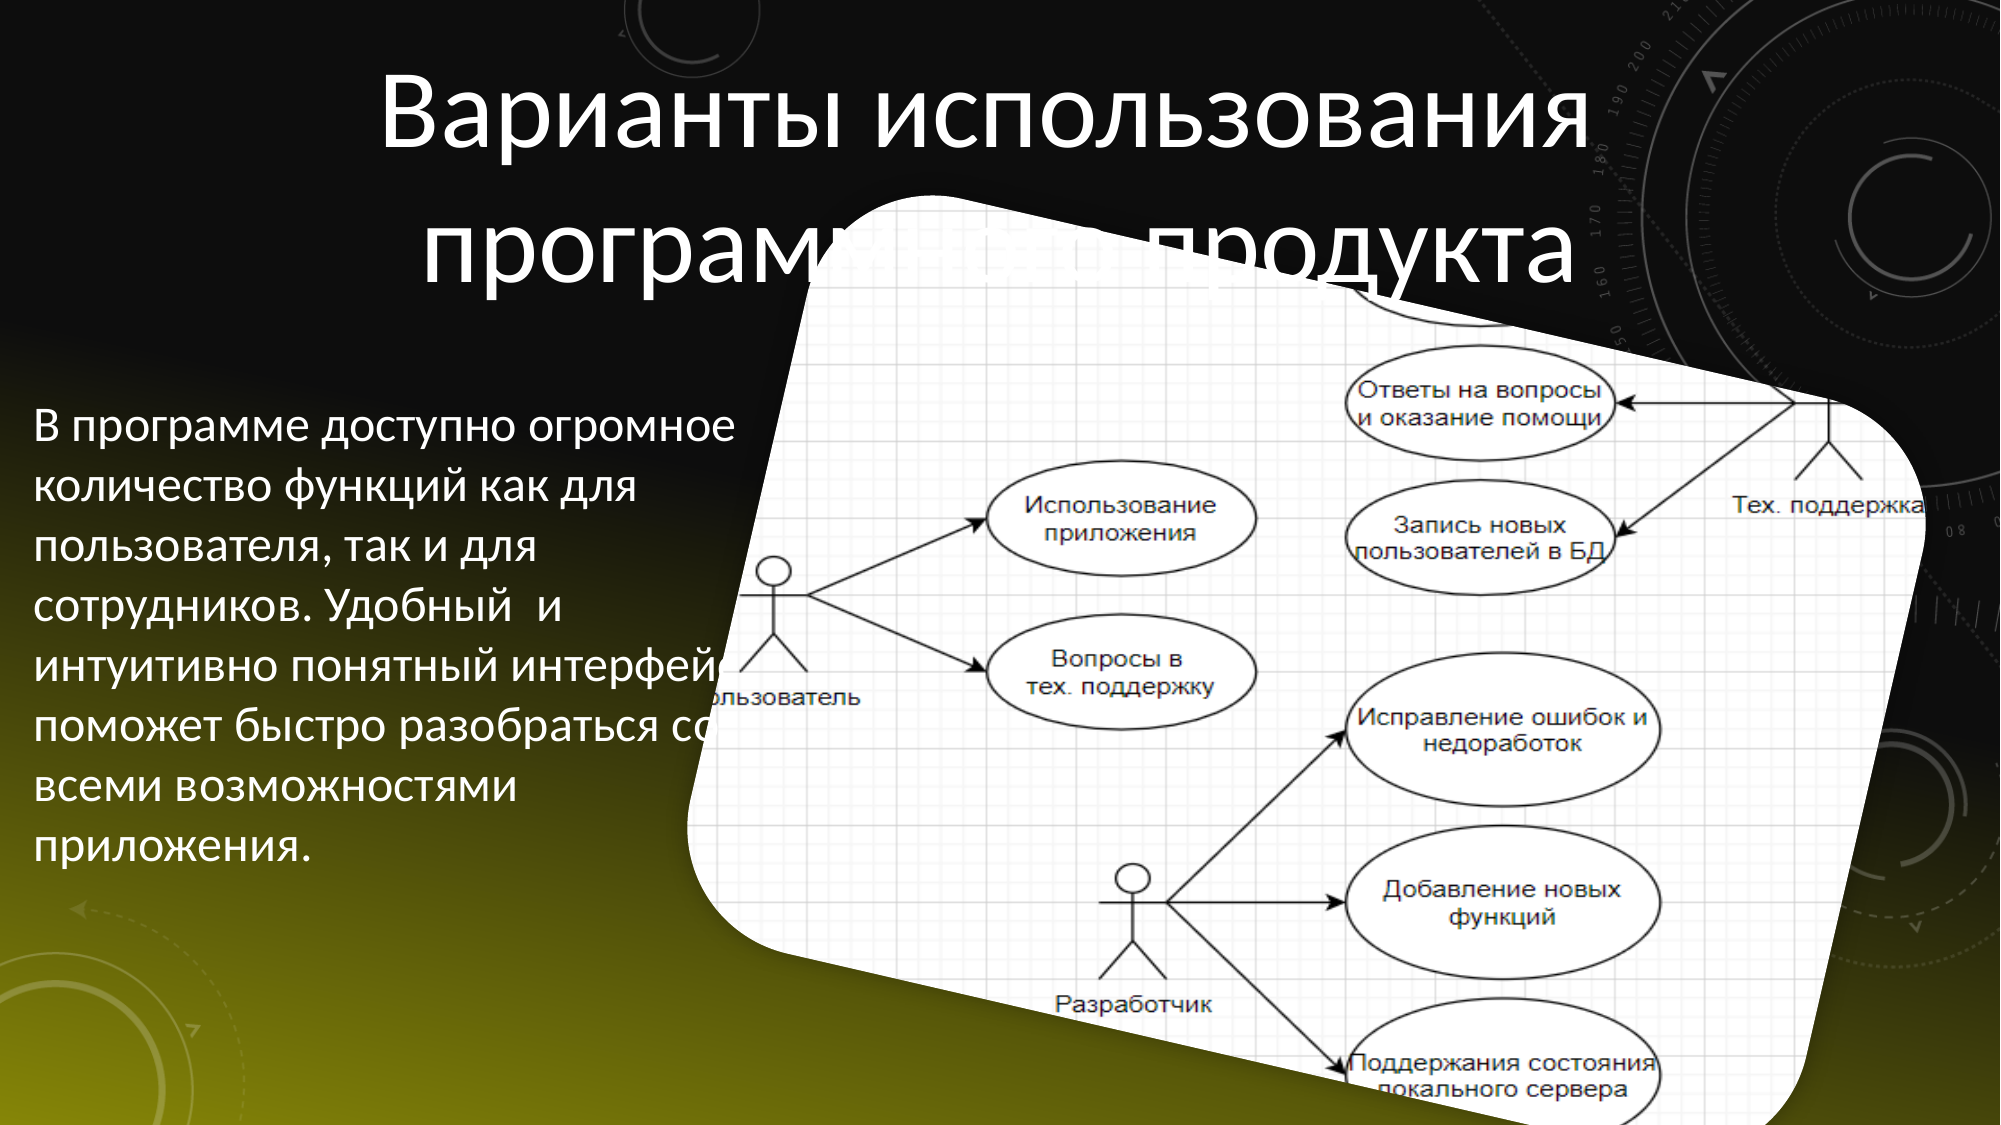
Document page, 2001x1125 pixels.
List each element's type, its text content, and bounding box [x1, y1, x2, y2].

text_box В программе доступно огромное количество функций как для пользователя, так и для сотрудников. Удобный и интуитивно понятный интерфейс поможет быстро разобраться со всеми возможностями приложения. [18, 384, 727, 880]
picture [0, 0, 2000, 1125]
text_box Варианты использования программного продукта [363, 27, 1637, 313]
